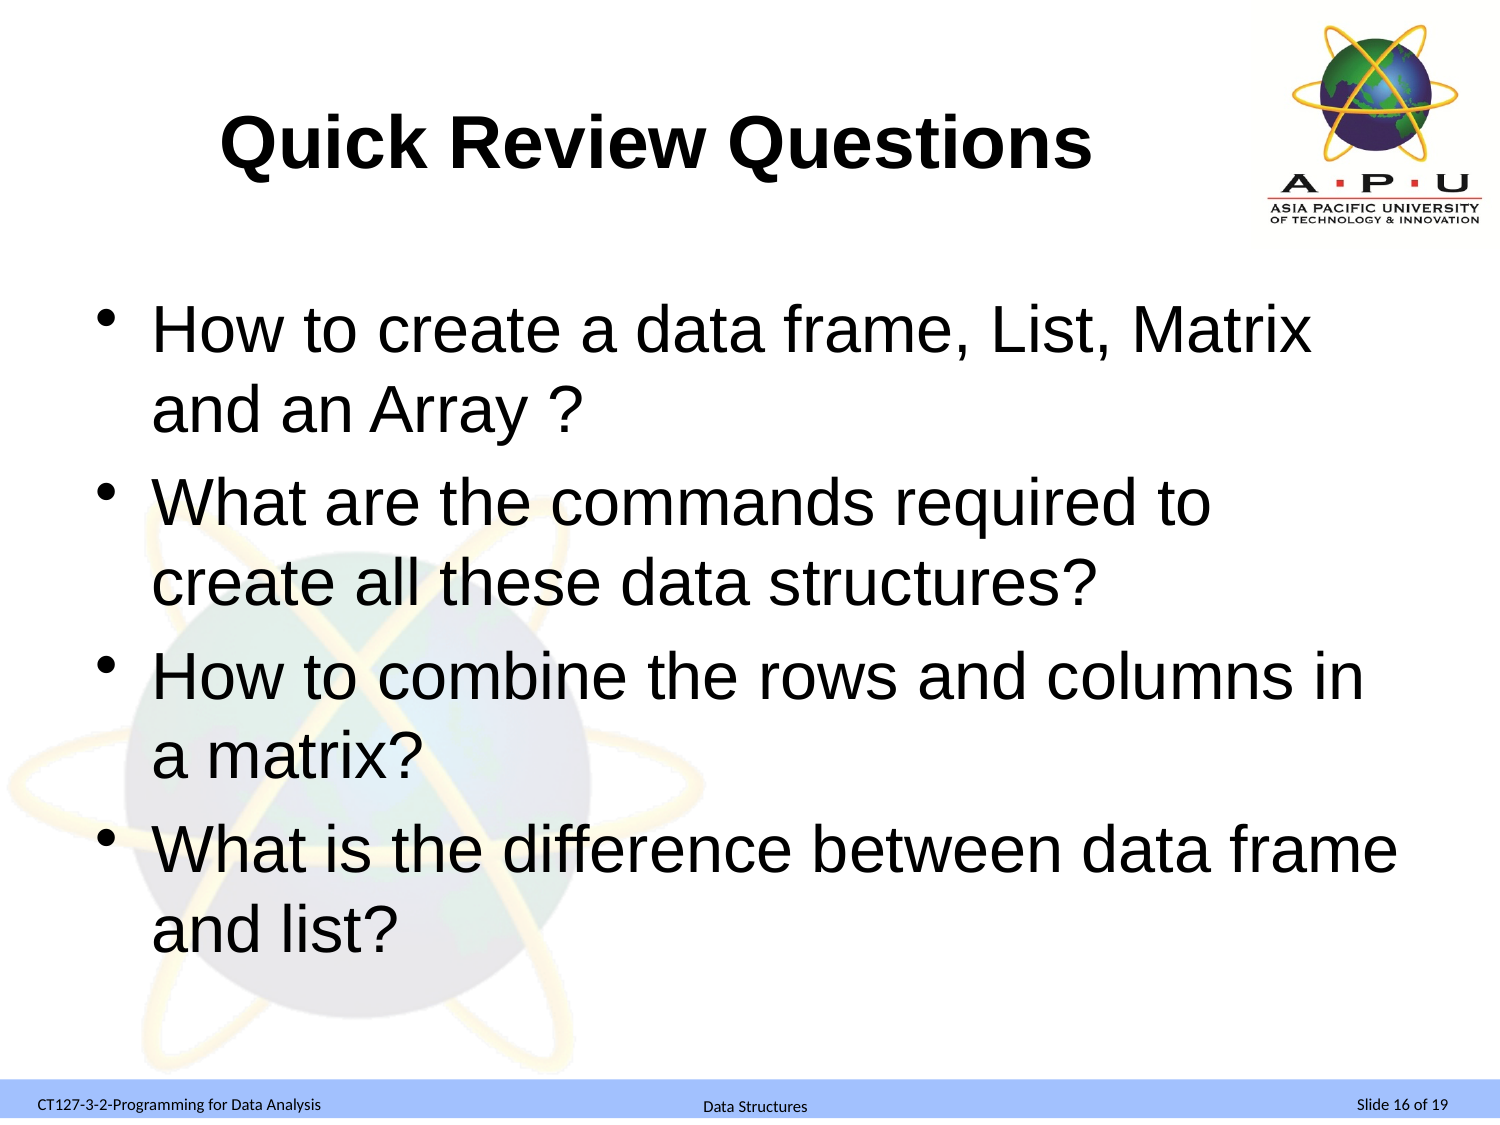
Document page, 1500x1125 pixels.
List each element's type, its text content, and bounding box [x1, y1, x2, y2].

title Quick Review Questions [79, 45, 1235, 233]
picture [1251, 0, 1500, 249]
list How to create a data frame, List, Matrix and an Array ? What are the commands required to create all these data structures? How to combine the rows and columns in a matrix? What is the difference between data frame and list? [79, 278, 1430, 1021]
